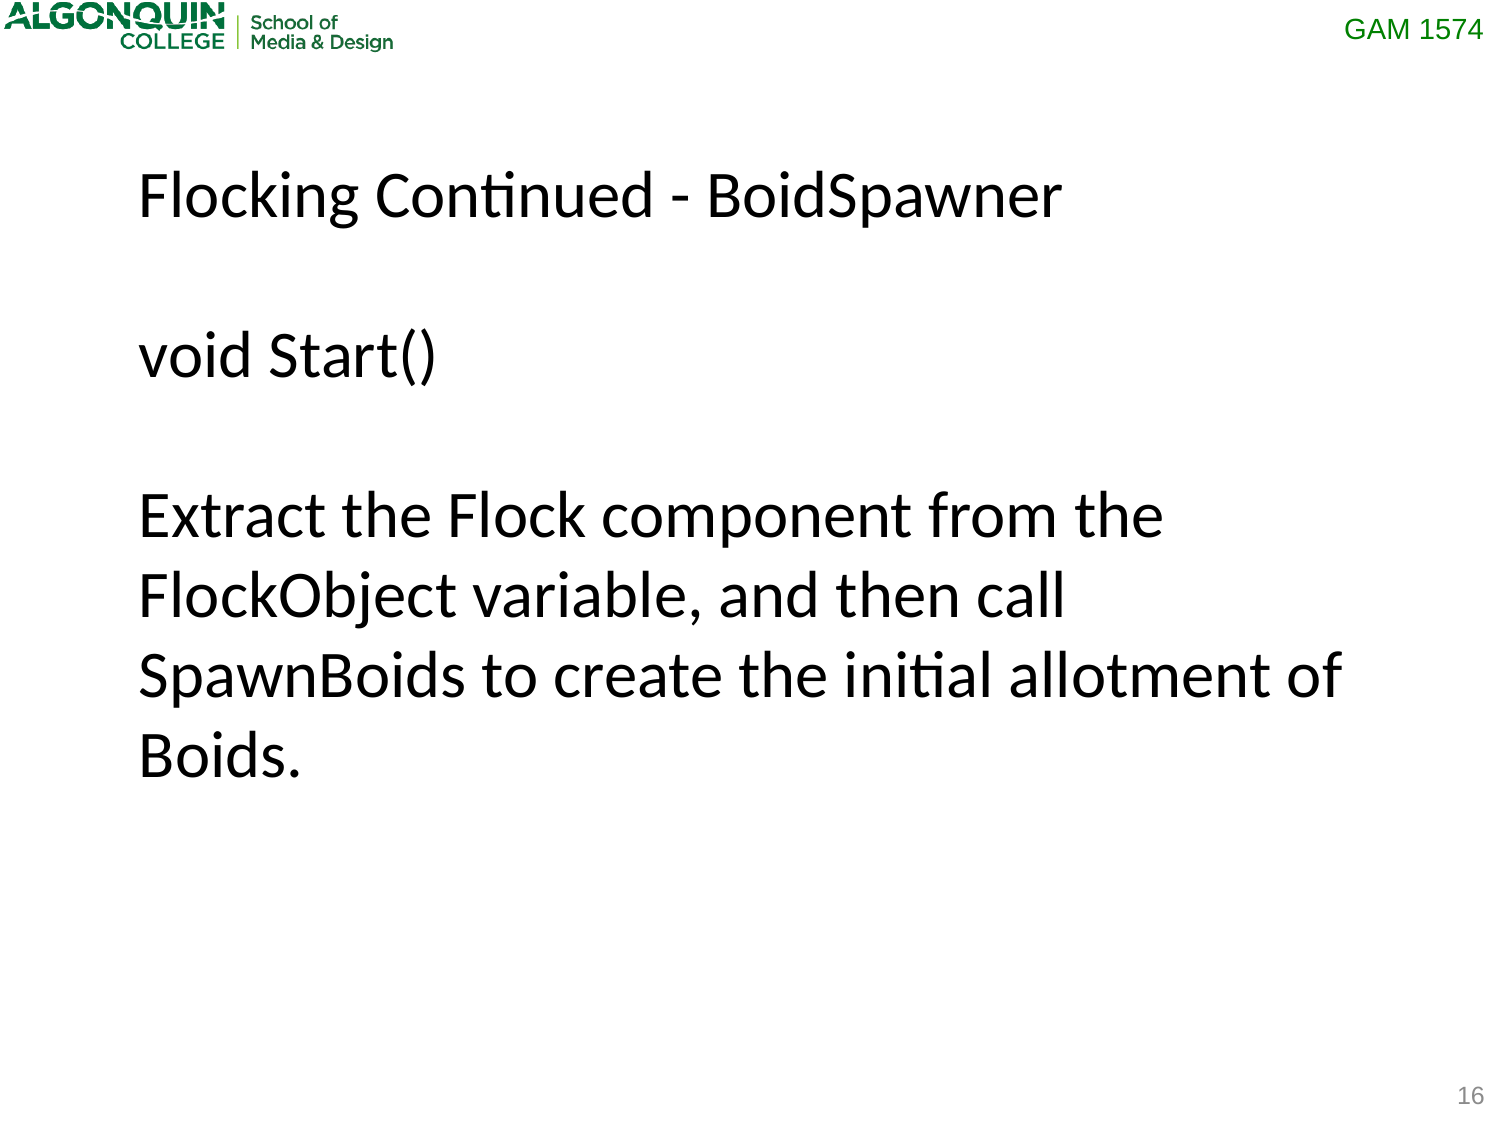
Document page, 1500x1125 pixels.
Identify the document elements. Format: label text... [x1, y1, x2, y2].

slide_number 16 [1149, 1065, 1500, 1125]
picture [0, 0, 399, 54]
text_box Flocking Continued - BoidSpawner void Start() Extract the Flock component from the FlockObject variable, and then call SpawnBoids to create the initial allotment of Boids. [124, 143, 1376, 878]
